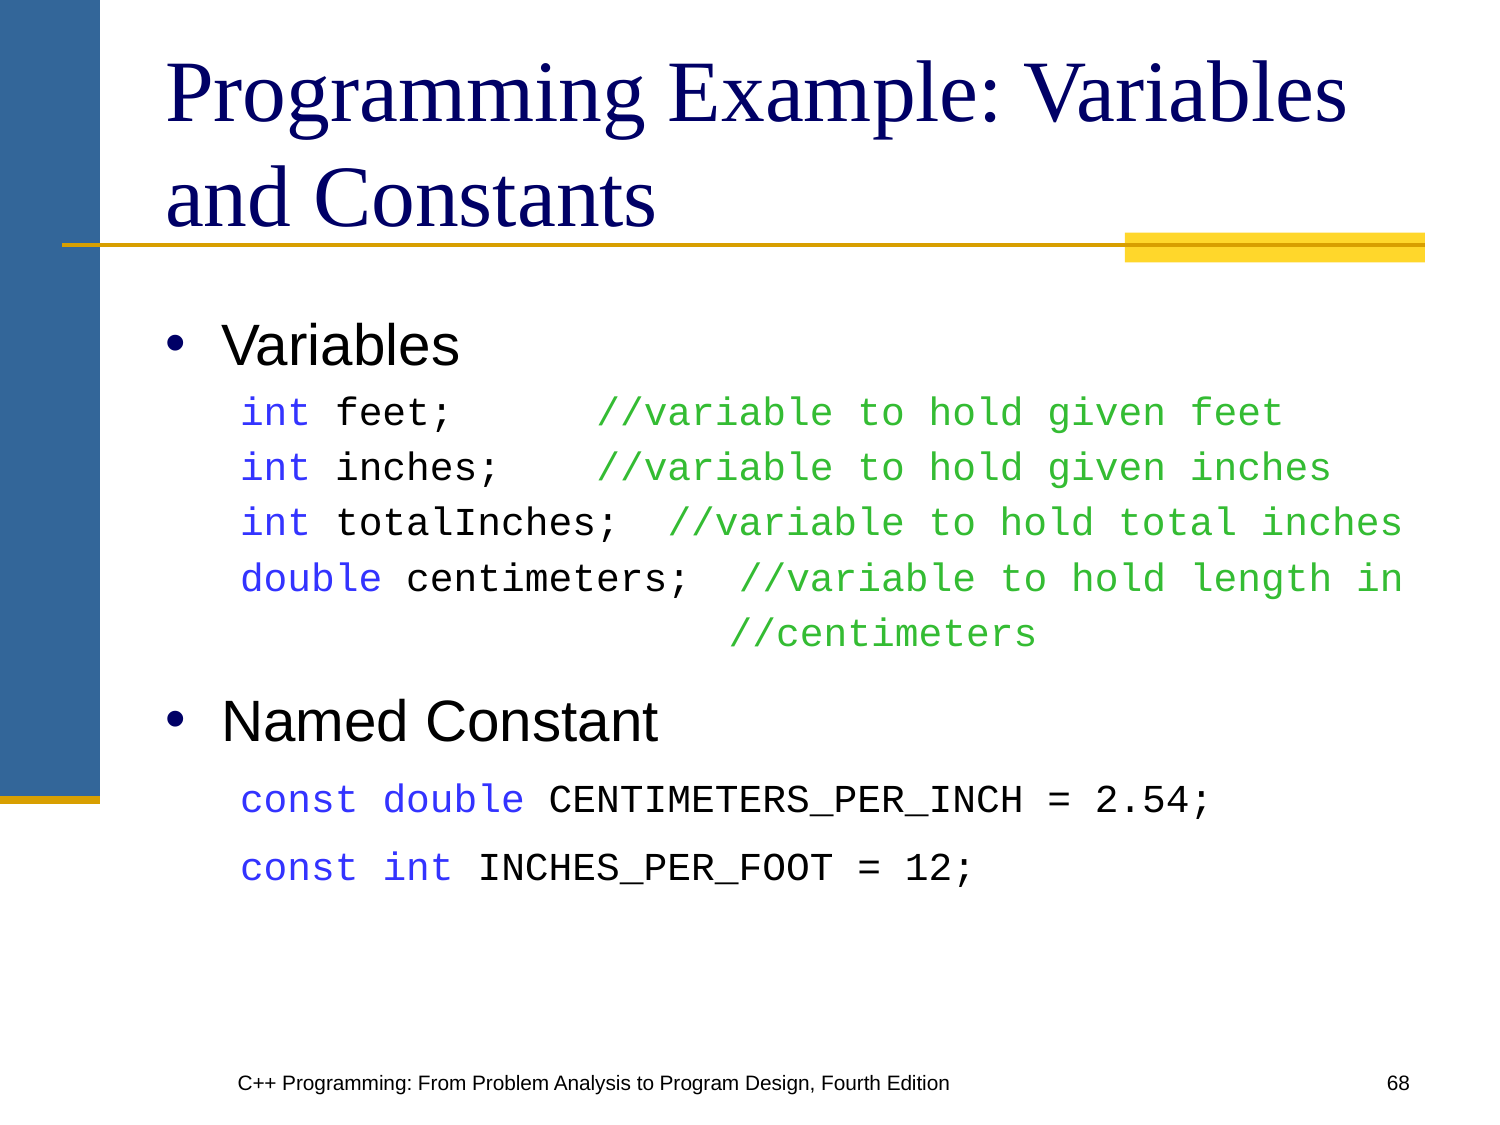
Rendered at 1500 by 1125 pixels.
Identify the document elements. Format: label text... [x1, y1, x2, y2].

list Variables int feet; //variable to hold given feet int inches; //variable to hold given inches int totalInches; //variable to hold total inches double centimeters; //variable to hold length in //centimeters Named Constant const double CENTIMETERS_PER_INCH = 2.54; const int INCHES_PER_FOOT = 12; [150, 299, 1425, 1006]
title Programming Example: Variables and Constants [150, 45, 1425, 234]
text_box ‹#› [1112, 1062, 1425, 1100]
text_box C++ Programming: From Problem Analysis to Program Design, Fourth Edition [149, 1062, 1038, 1100]
